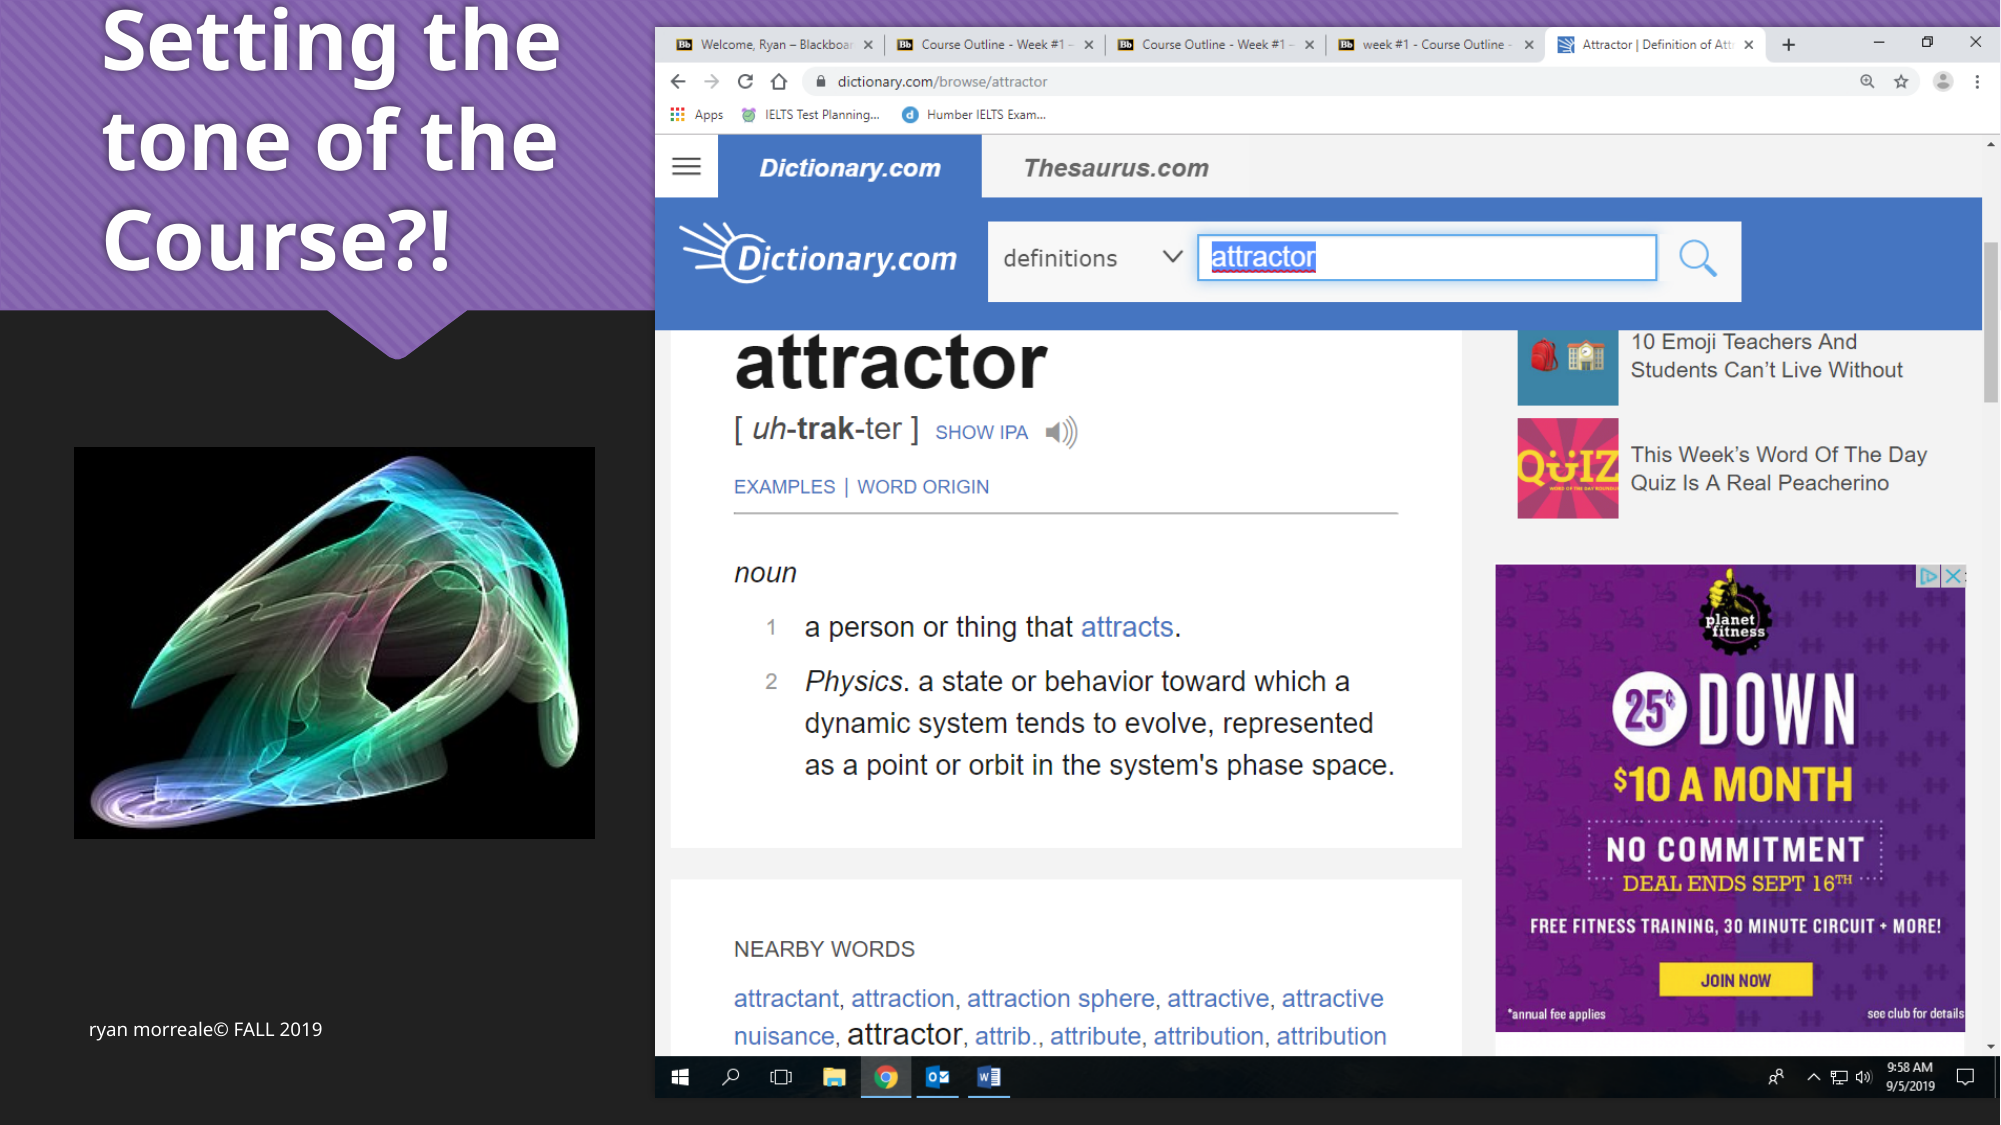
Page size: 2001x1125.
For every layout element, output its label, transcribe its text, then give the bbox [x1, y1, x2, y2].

title Setting the tone of the Course?! [86, 135, 583, 295]
footer ryan morreale© FALL 2019 [74, 991, 655, 1051]
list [655, 26, 2000, 1098]
picture [73, 447, 595, 839]
